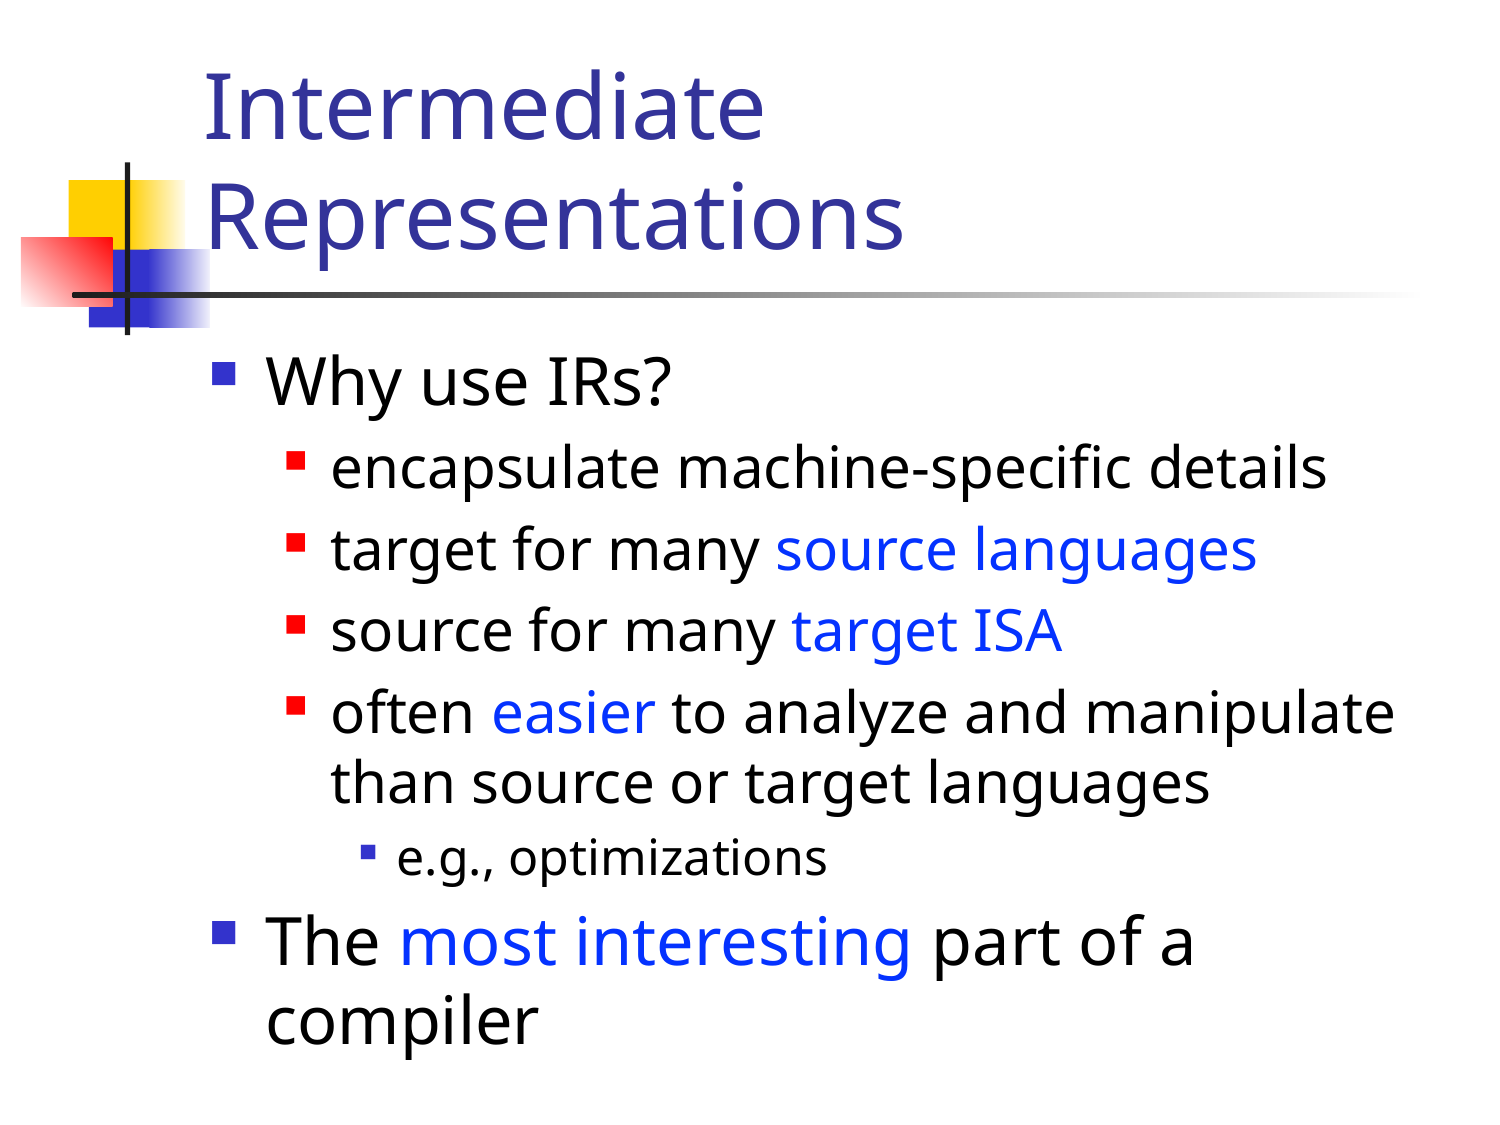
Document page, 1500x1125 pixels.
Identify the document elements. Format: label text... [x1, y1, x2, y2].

title Intermediate Representations [188, 35, 1468, 275]
list Why use IRs? encapsulate machine-specific details target for many source languages source for many target ISA often easier to analyze and manipulate than source or target languages e.g., optimizations The most interesting part of a compiler [193, 331, 1469, 1006]
